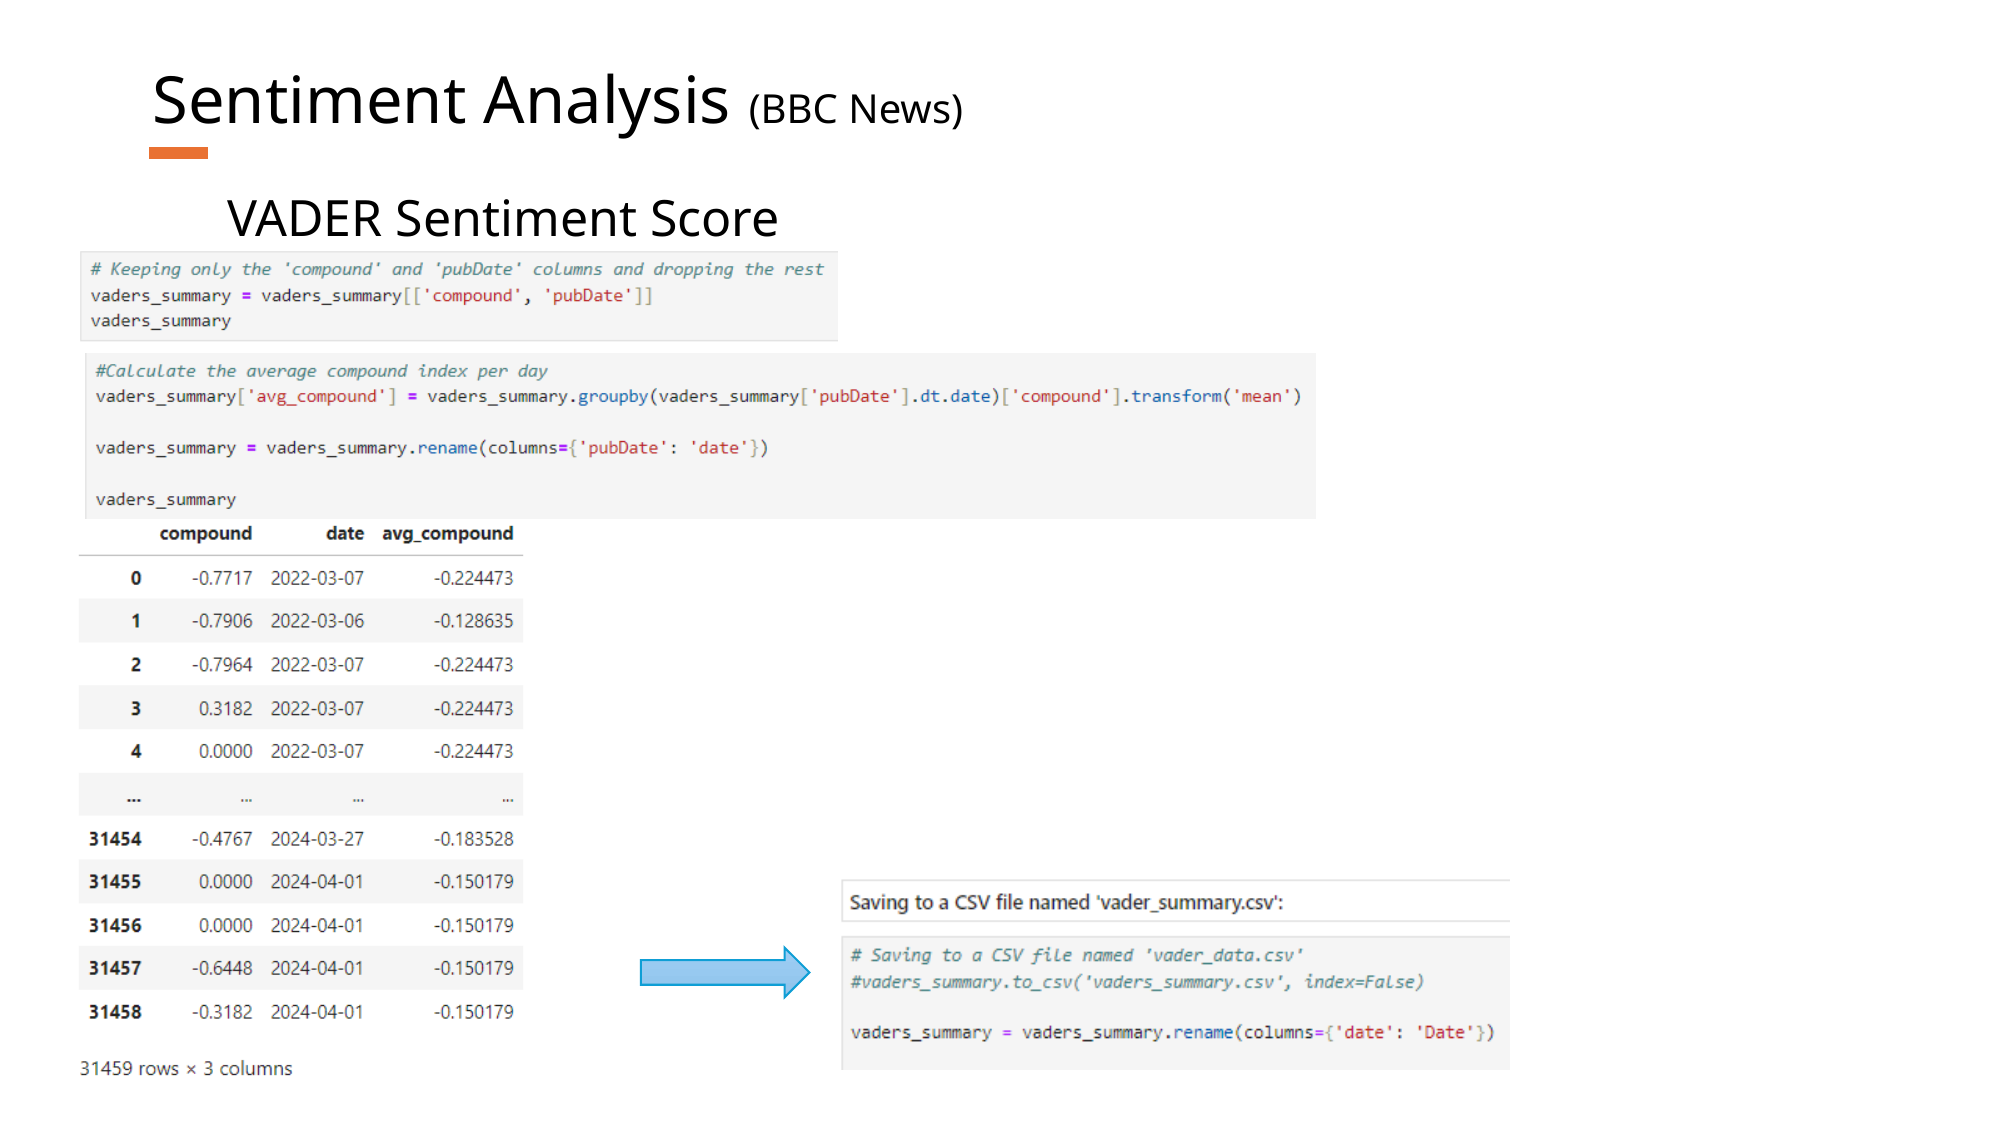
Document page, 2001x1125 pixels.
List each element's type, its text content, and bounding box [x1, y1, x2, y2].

picture [837, 875, 1511, 1070]
picture [73, 245, 839, 351]
text_box VADER Sentiment Score [212, 177, 810, 245]
picture [73, 352, 1316, 519]
text_box [639, 945, 811, 1000]
picture [73, 521, 538, 1089]
title Sentiment Analysis (BBC News) [137, 59, 1863, 146]
